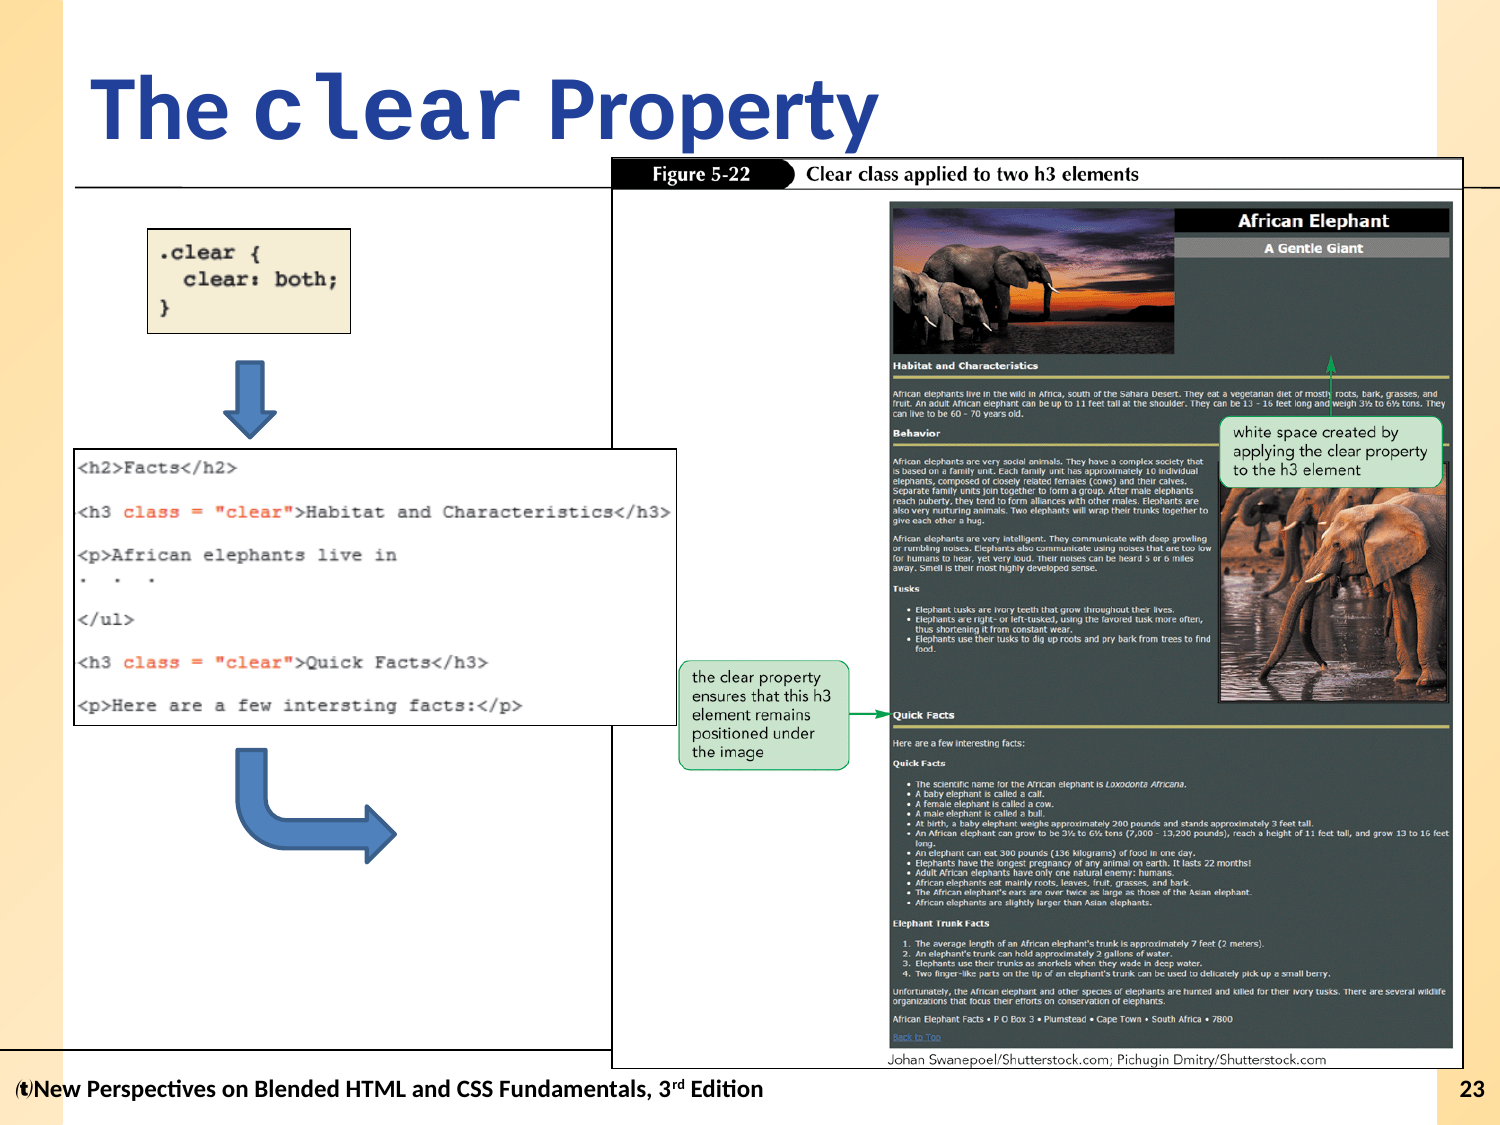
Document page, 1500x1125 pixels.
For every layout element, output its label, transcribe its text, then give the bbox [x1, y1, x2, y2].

text_box [223, 360, 277, 440]
footer New Perspectives on Blended HTML and CSS Fundamentals, 3rd Edition [0, 1050, 1350, 1125]
title The clear Property [74, 24, 1438, 181]
slide_number 23 [1412, 1050, 1500, 1125]
text_box [235, 747, 397, 865]
picture [74, 157, 1463, 1068]
picture [148, 229, 351, 333]
